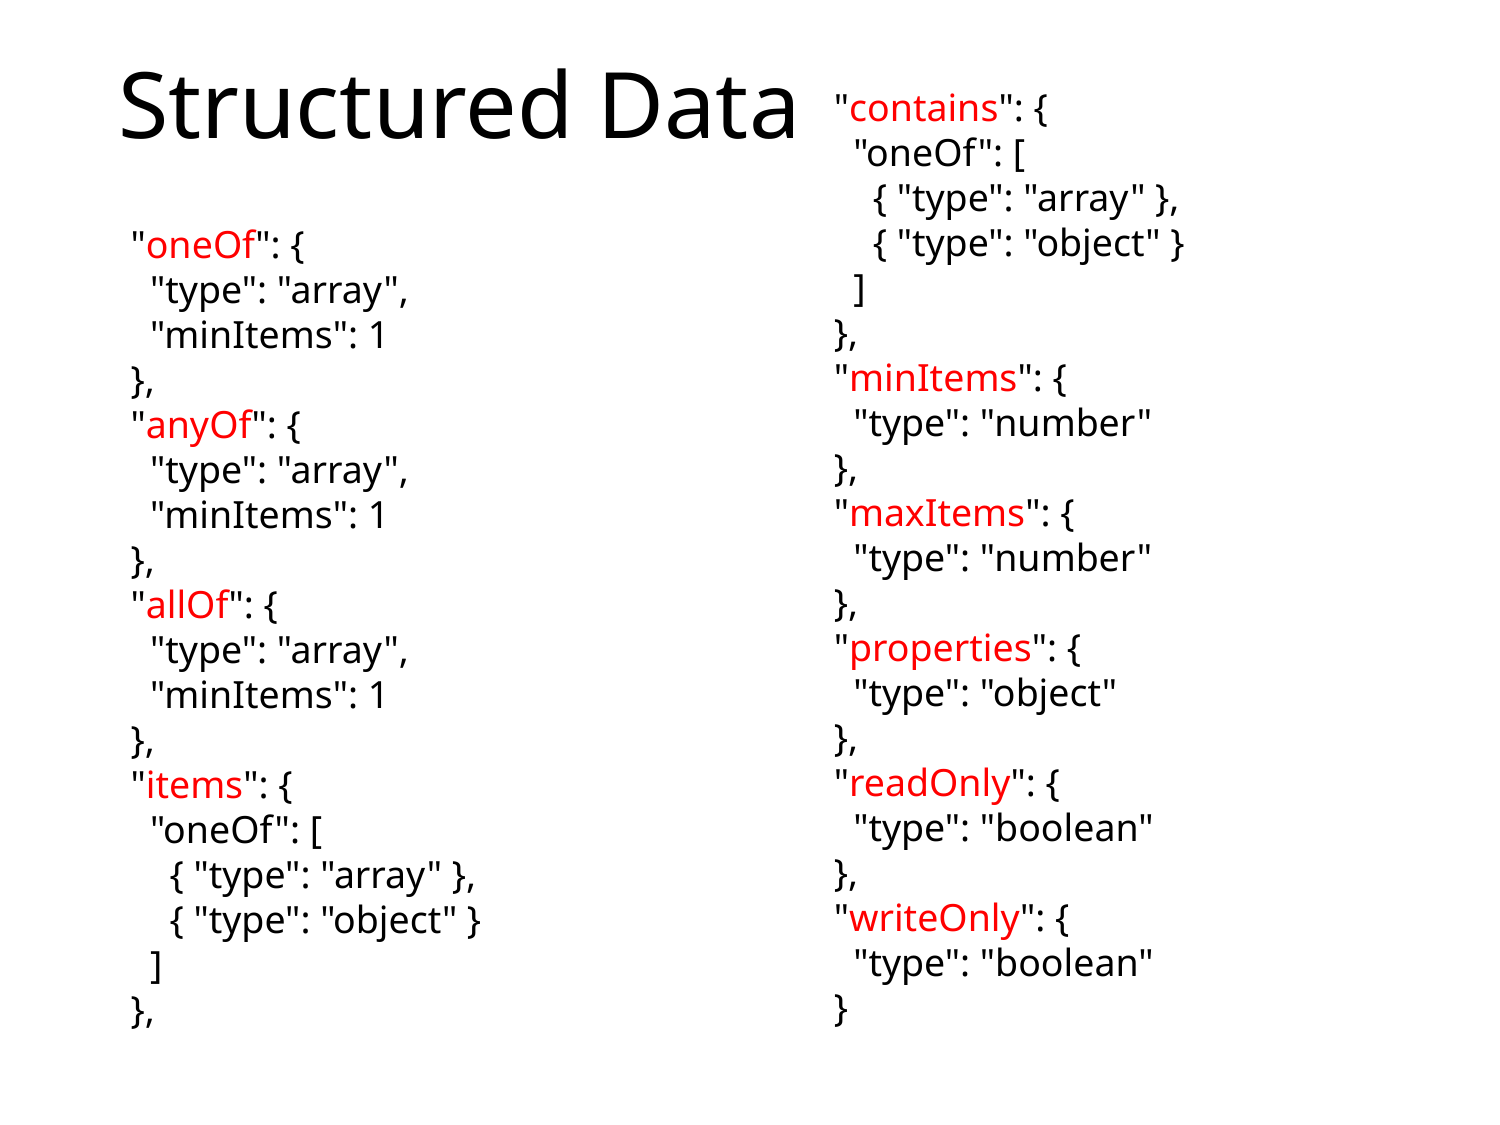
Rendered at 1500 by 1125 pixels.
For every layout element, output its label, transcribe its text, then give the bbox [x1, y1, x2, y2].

title Structured Data [103, 0, 1397, 218]
text_box "contains": { "oneOf": [ { "type": "array" }, { "type": "object" } ] }, "minItems": { "type": "number" }, "maxItems": { "type": "number" }, "properties": { "type": "object" }, "readOnly": { "type": "boolean" }, "writeOnly": { "type": "boolean" } [819, 76, 1500, 1037]
text_box "oneOf": { "type": "array", "minItems": 1 }, "anyOf": { "type": "array", "minItems": 1 }, "allOf": { "type": "array", "minItems": 1 }, "items": { "oneOf": [ { "type": "array" }, { "type": "object" } ] }, [115, 218, 866, 1039]
